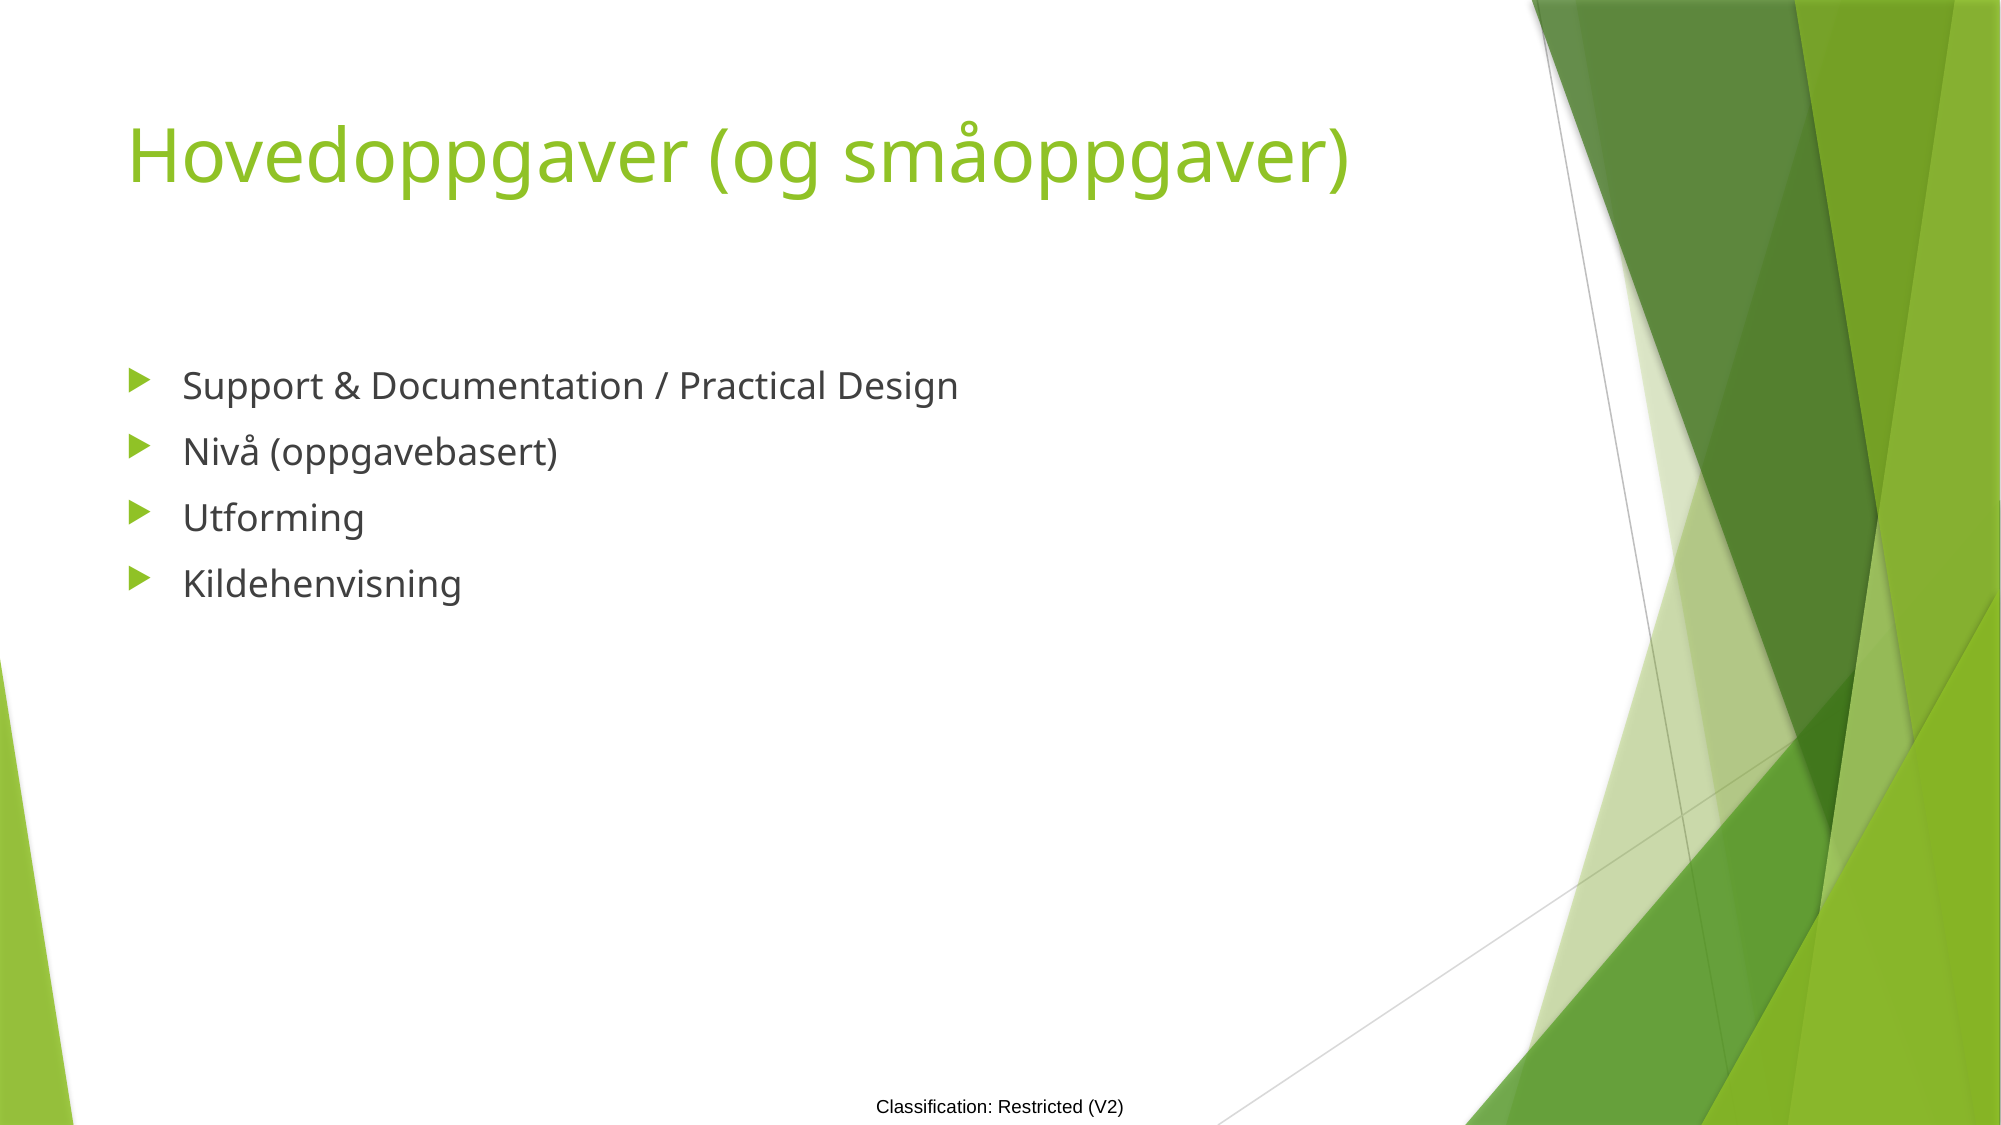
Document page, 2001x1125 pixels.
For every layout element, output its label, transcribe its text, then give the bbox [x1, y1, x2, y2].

title Hovedoppgaver (og småoppgaver) [111, 99, 1522, 317]
list Support & Documentation / Practical Design Nivå (oppgavebasert) Utforming Kildehenvisning [111, 354, 1522, 992]
